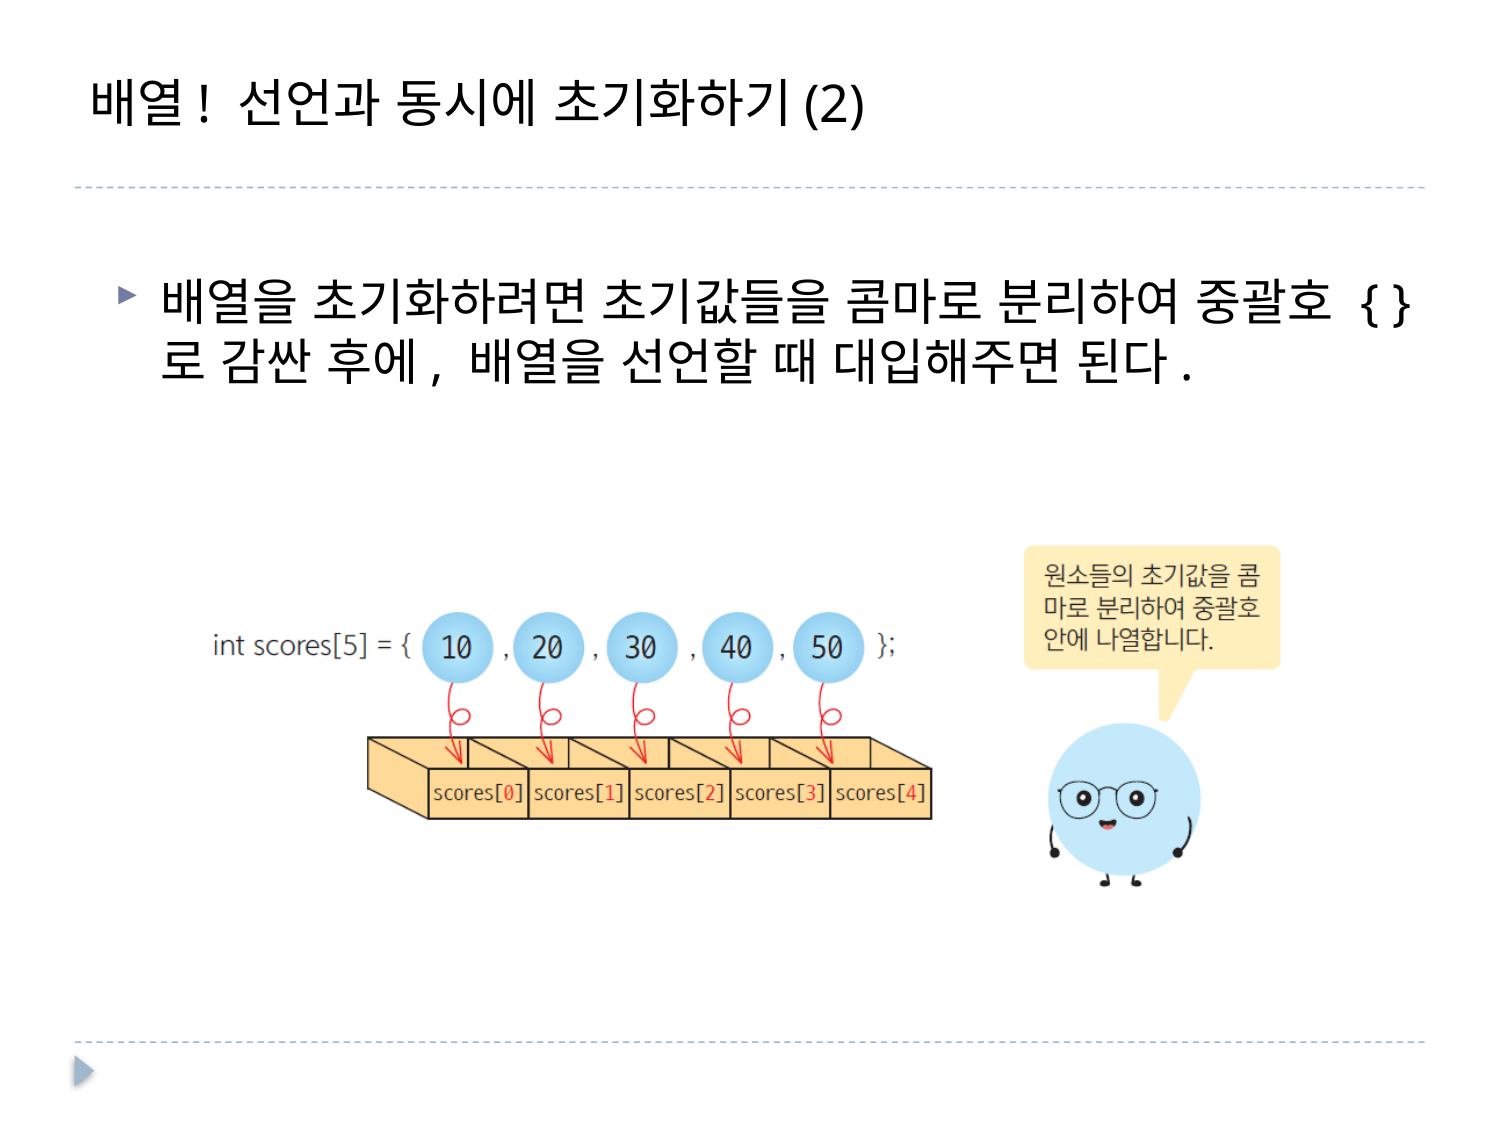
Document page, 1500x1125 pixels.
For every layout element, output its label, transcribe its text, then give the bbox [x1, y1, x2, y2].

list 배열을 초기화하려면 초기값들을 콤마로 분리하여 중괄호 { }로 감싼 후에, 배열을 선언할 때 대입해주면 된다. [100, 262, 1438, 1000]
title 배열! 선언과 동시에 초기화하기(2) [75, 24, 1425, 141]
picture [170, 503, 1305, 922]
